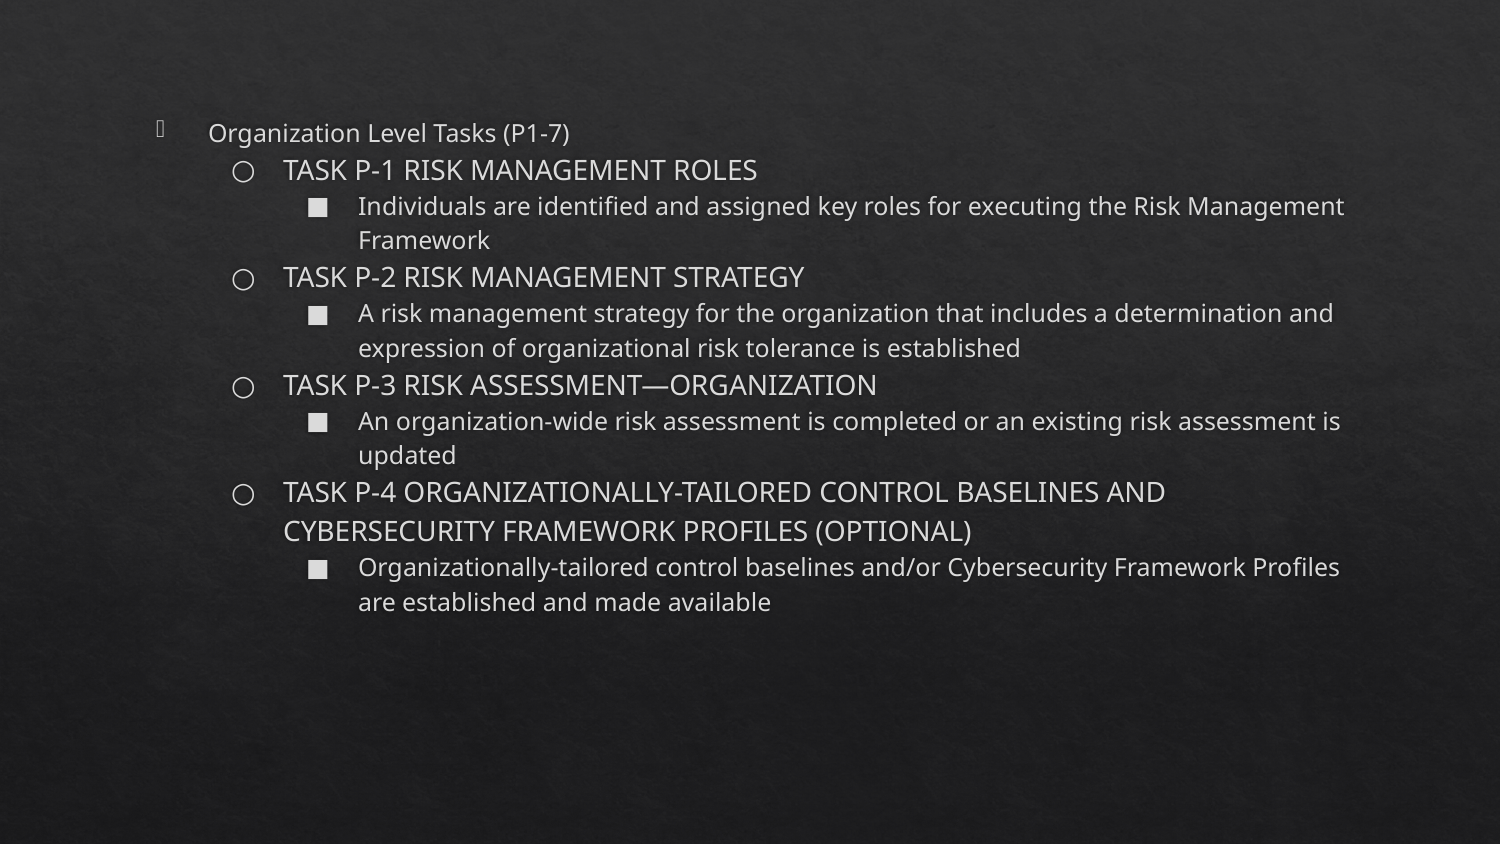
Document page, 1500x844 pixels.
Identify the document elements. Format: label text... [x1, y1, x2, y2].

list Organization Level Tasks (P1-7) TASK P-1 RISK MANAGEMENT ROLES Individuals are identified and assigned key roles for executing the Risk Management Framework TASK P-2 RISK MANAGEMENT STRATEGY A risk management strategy for the organization that includes a determination and expression of organizational risk tolerance is established TASK P-3 RISK ASSESSMENT—ORGANIZATION An organization-wide risk assessment is completed or an existing risk assessment is updated TASK P-4 ORGANIZATIONALLY-TAILORED CONTROL BASELINES AND CYBERSECURITY FRAMEWORK PROFILES (OPTIONAL) Organizationally-tailored control baselines and/or Cybersecurity Framework Profiles are established and made available [118, 102, 1382, 756]
